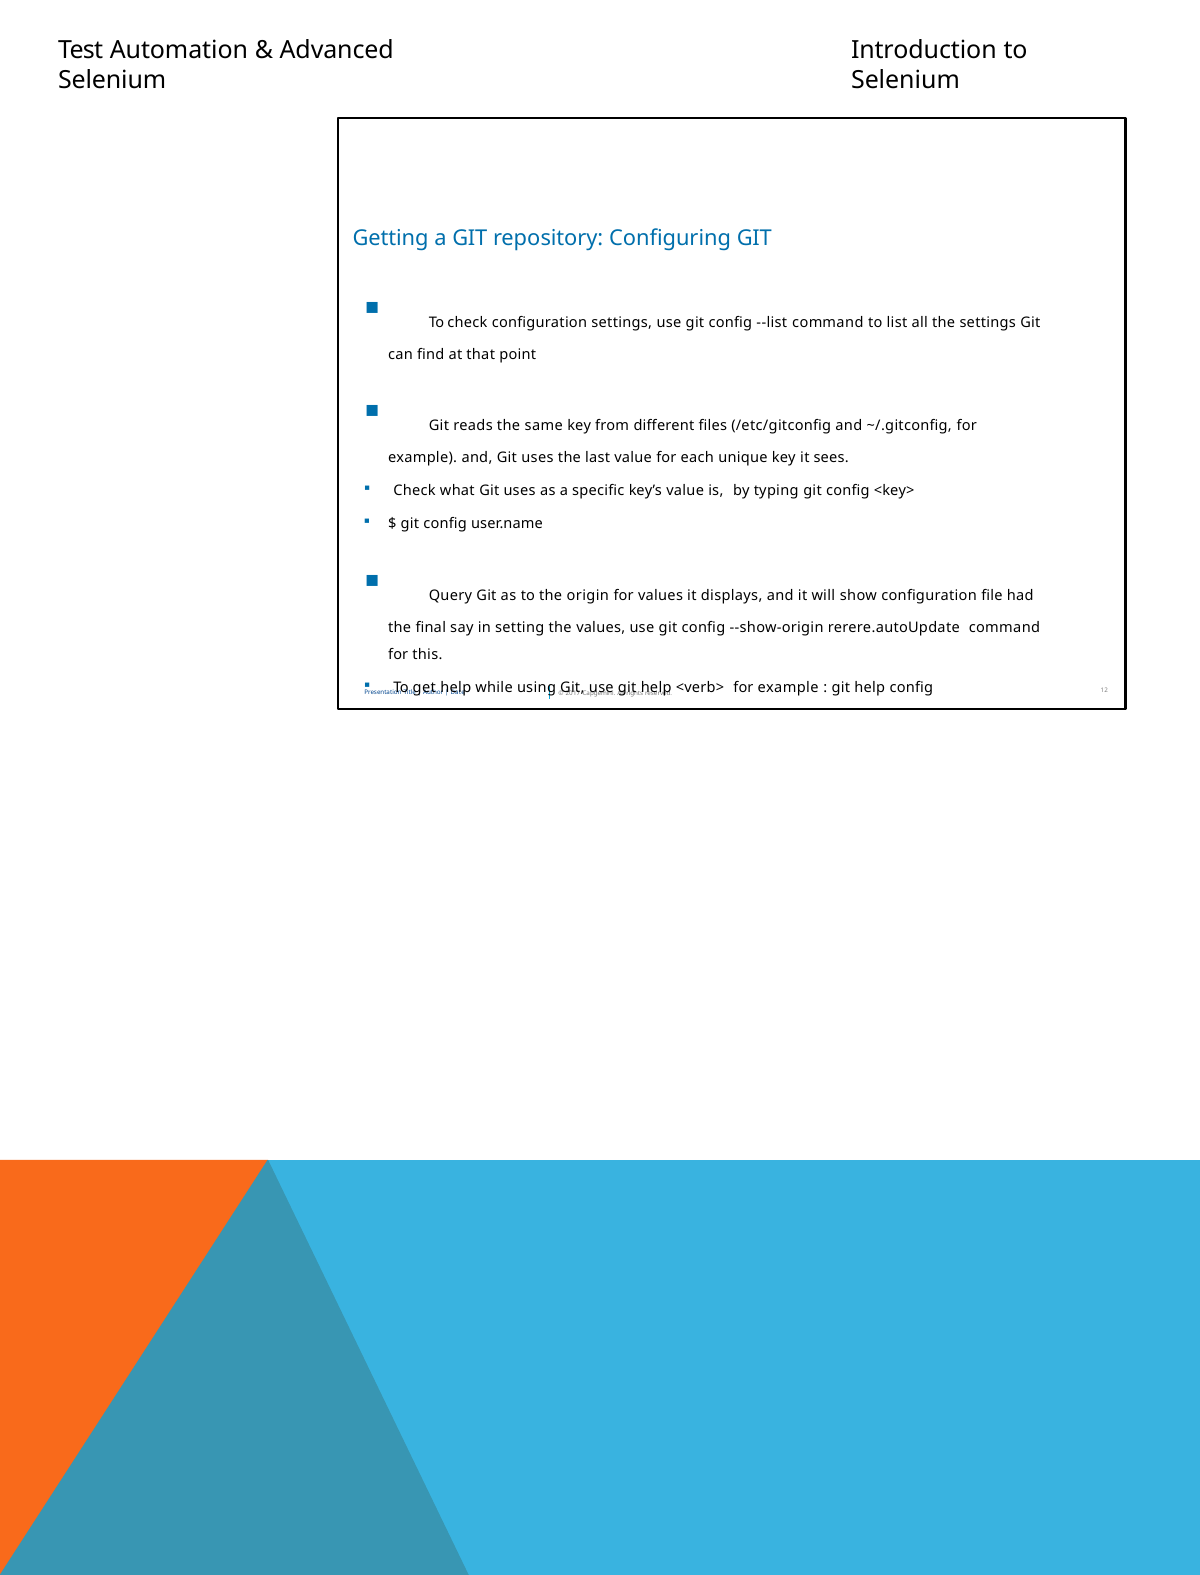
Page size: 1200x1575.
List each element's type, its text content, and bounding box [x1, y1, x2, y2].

text_box [337, 118, 1126, 709]
text_box Introduction to Selenium [849, 31, 1123, 94]
text_box Test Automation & Advanced Selenium [56, 31, 490, 94]
